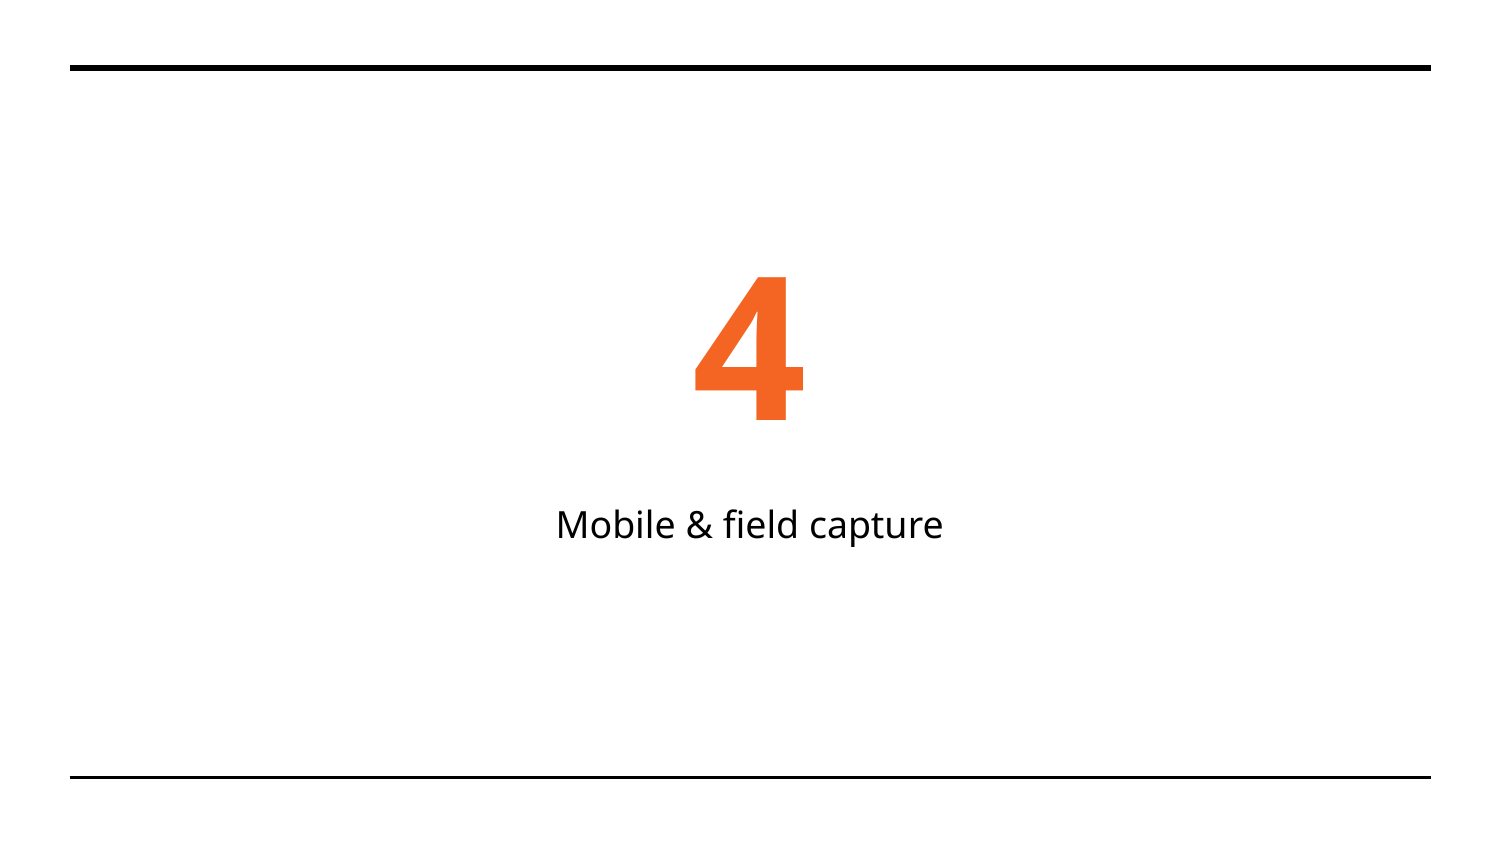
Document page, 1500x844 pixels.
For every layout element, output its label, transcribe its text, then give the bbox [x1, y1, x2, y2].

list Mobile & field capture [140, 478, 1360, 655]
title 4 [140, 214, 1360, 467]
